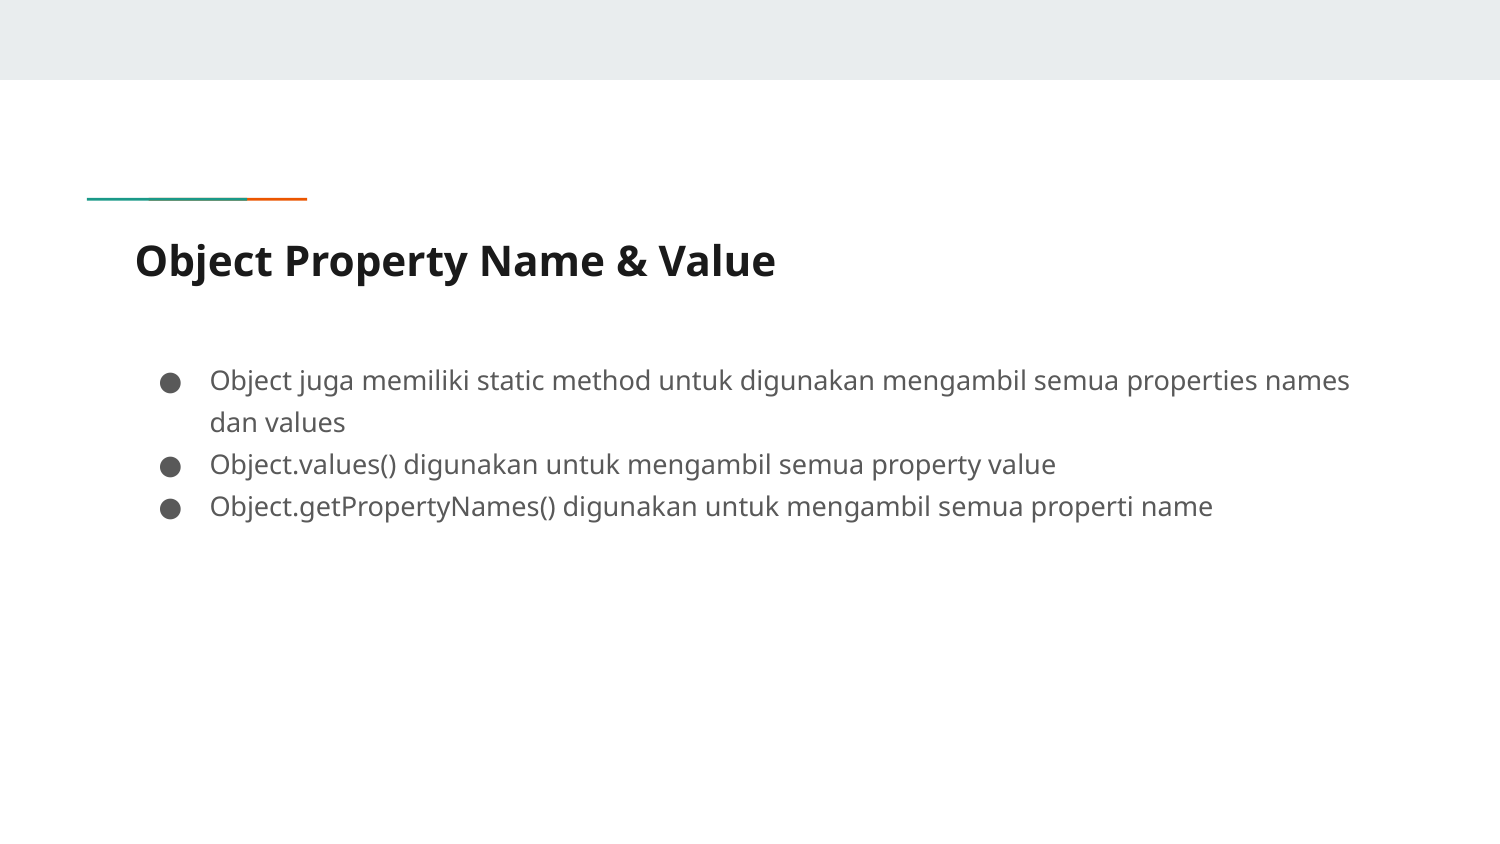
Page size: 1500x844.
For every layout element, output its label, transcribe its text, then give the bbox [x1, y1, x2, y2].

list Object juga memiliki static method untuk digunakan mengambil semua properties names dan values Object.values() digunakan untuk mengambil semua property value Object.getPropertyNames() digunakan untuk mengambil semua properti name [119, 341, 1381, 712]
title Object Property Name & Value [119, 216, 1381, 305]
